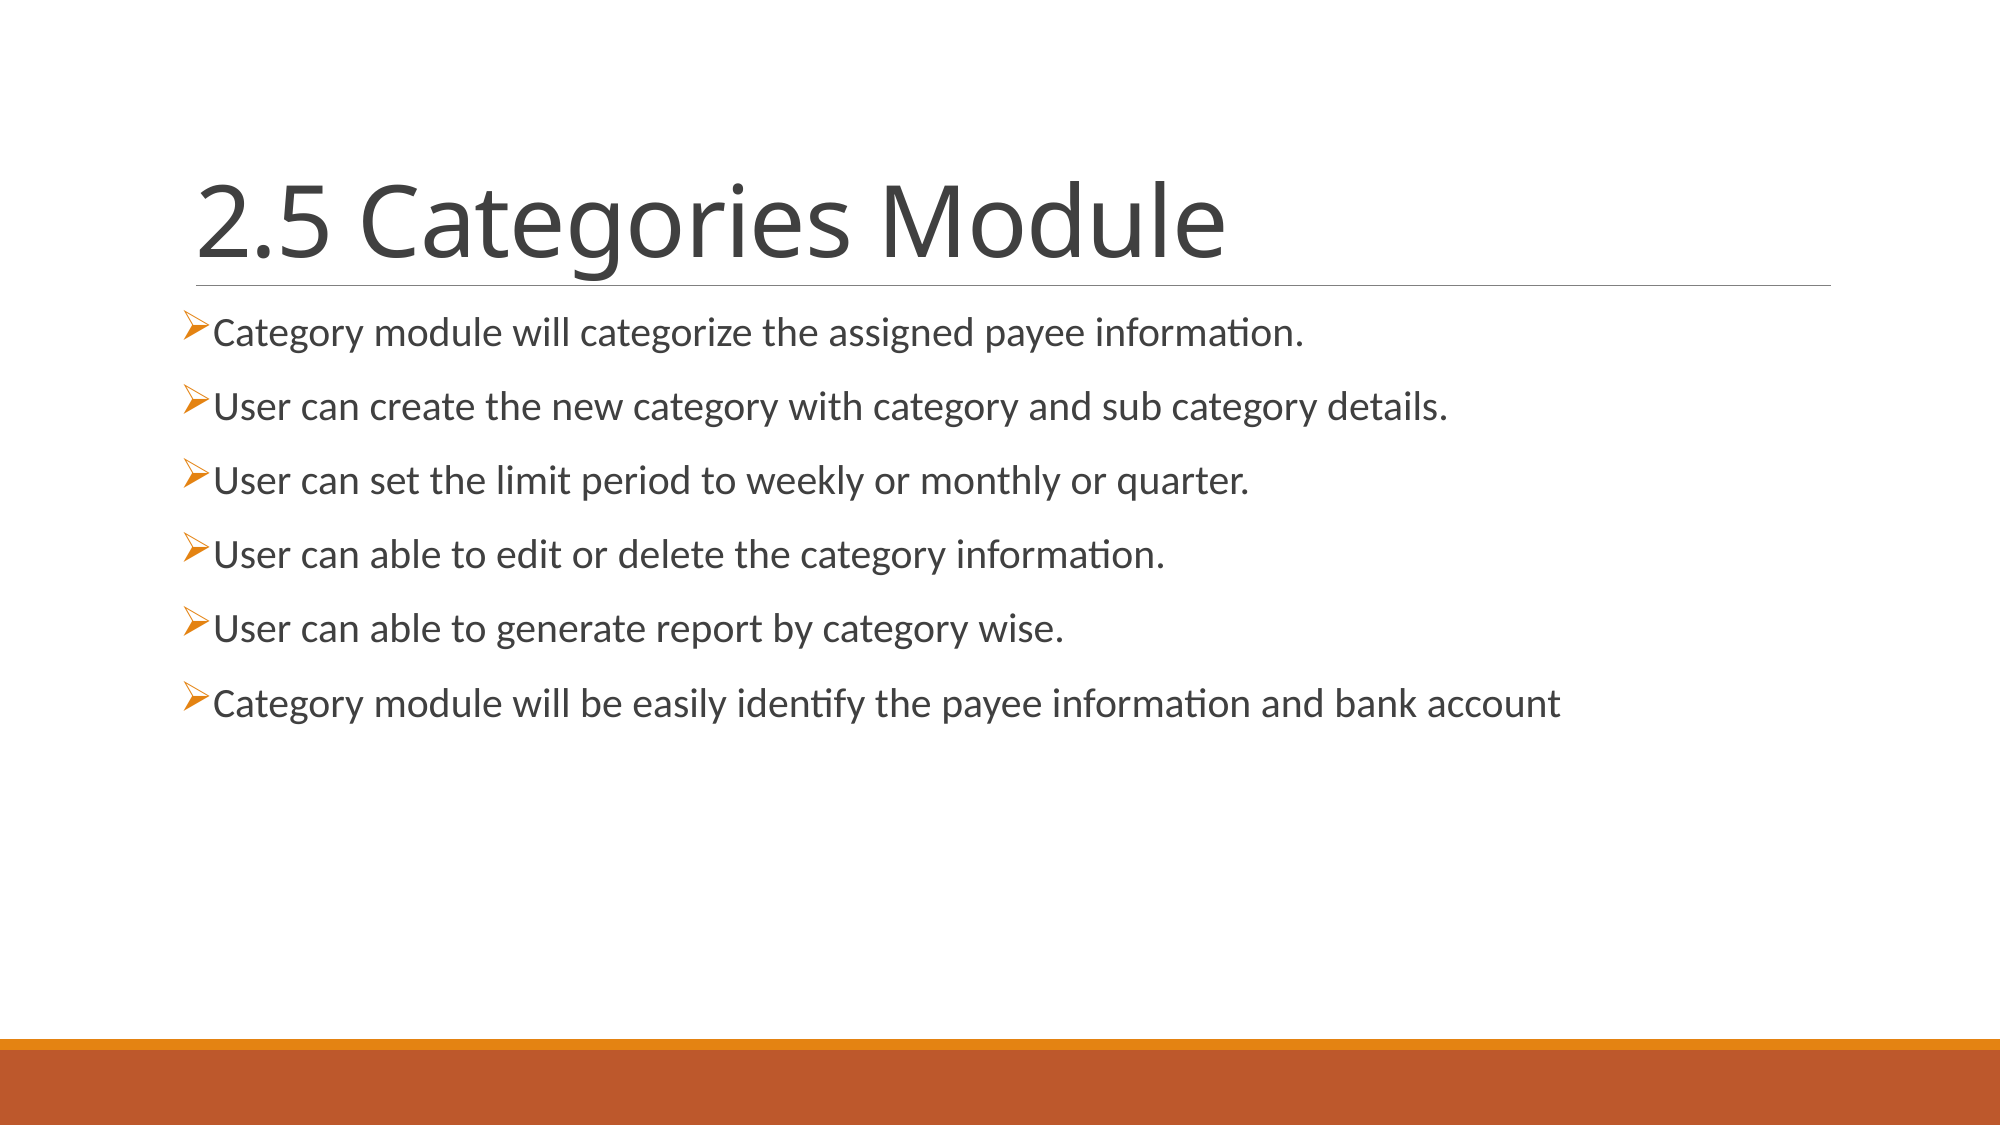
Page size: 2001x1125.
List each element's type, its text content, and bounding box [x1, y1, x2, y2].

list Category module will categorize the assigned payee information. User can create the new category with category and sub category details. User can set the limit period to weekly or monthly or quarter. User can able to edit or delete the category information. User can able to generate report by category wise. Category module will be easily identify the payee information and bank account [180, 302, 1830, 963]
title 2.5 Categories Module [180, 47, 1830, 285]
